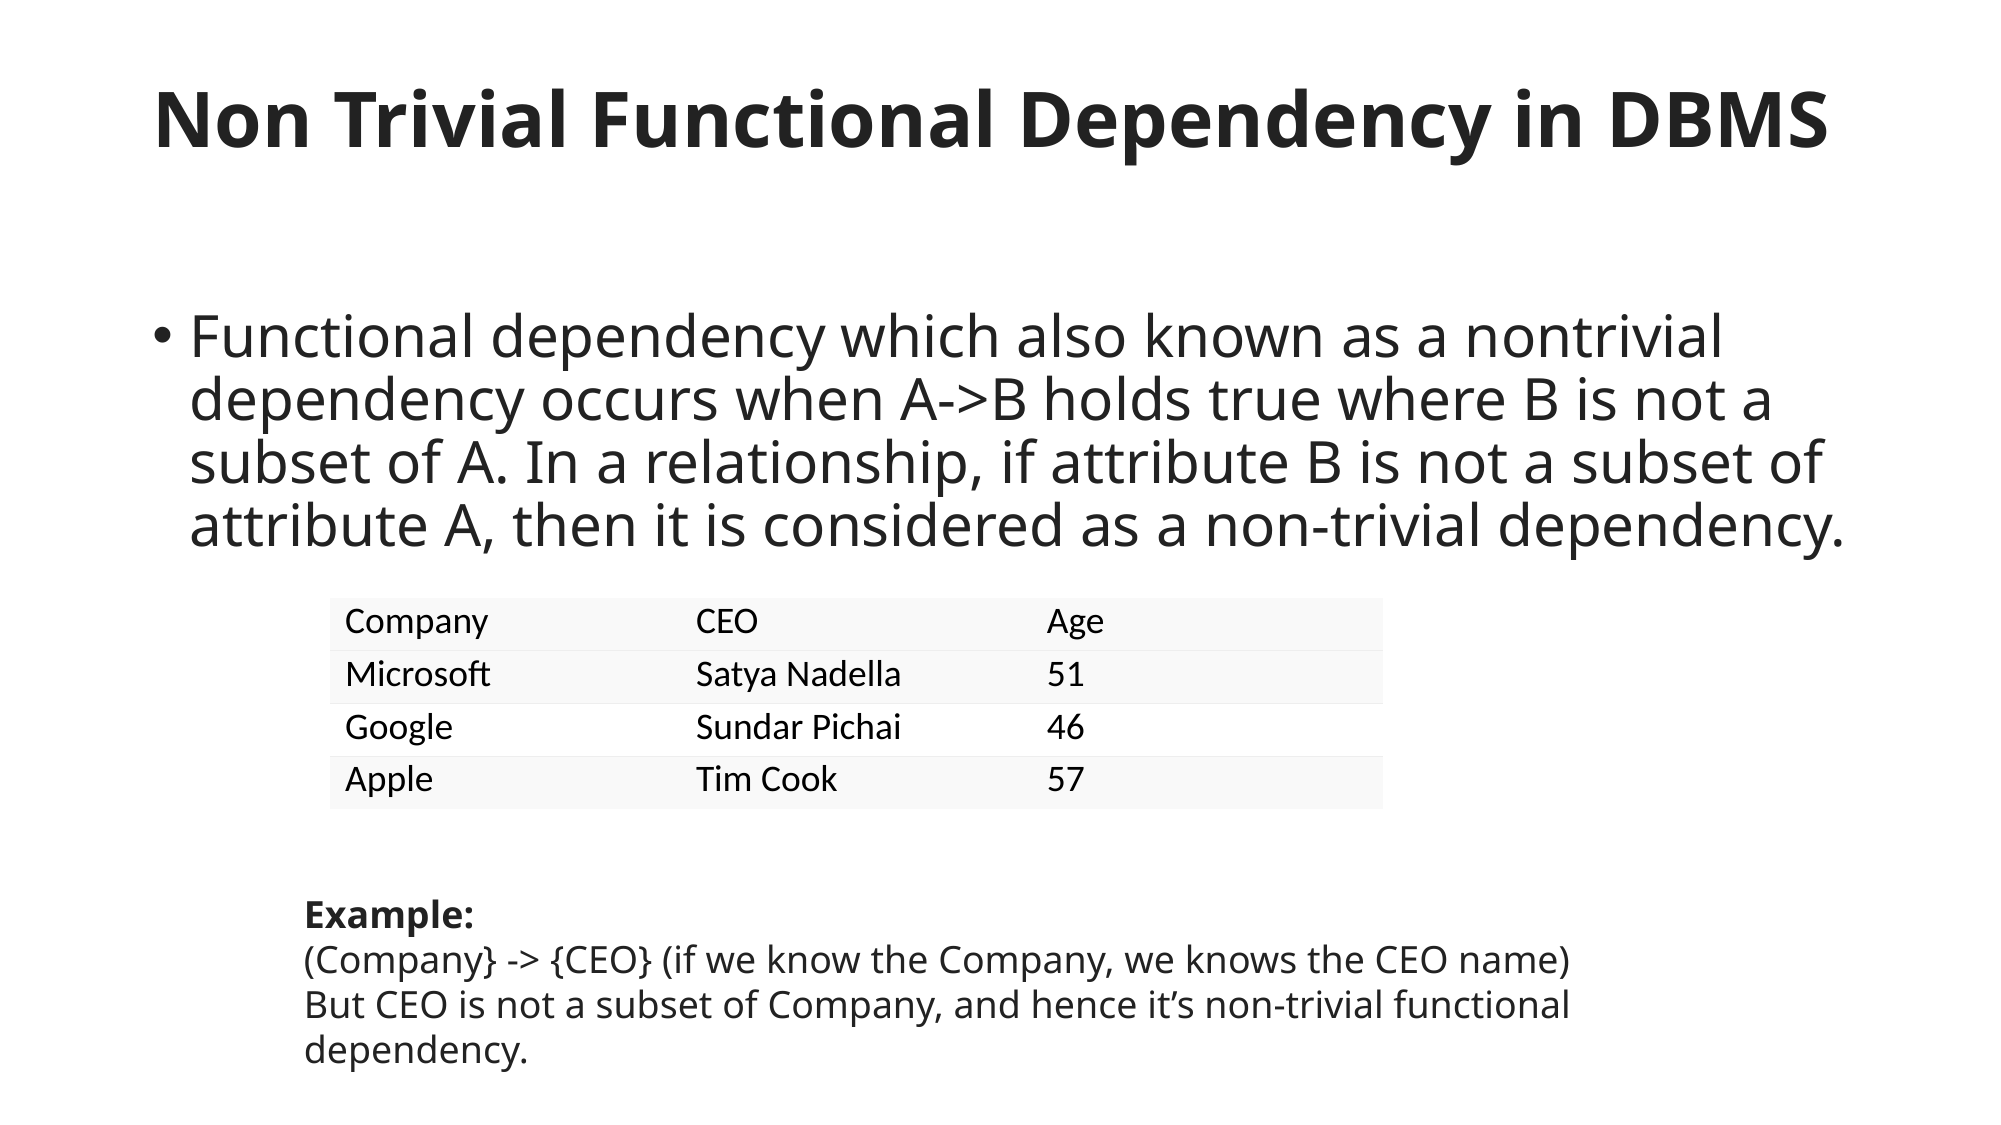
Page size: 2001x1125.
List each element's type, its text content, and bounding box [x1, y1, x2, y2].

table_cell Microsoft [330, 651, 681, 703]
table_header CEO [681, 598, 1032, 650]
title Non Trivial Functional Dependency in DBMS [137, 59, 1863, 278]
table_cell Satya Nadella [681, 651, 1032, 703]
text_box Example: (Company} -> {CEO} (if we know the Company, we knows the CEO name) But CEO is not a subset of Company, and hence it’s non-trivial functional dependency. [289, 883, 1769, 1079]
table_header Company [330, 598, 681, 650]
table_cell Sundar Pichai [681, 704, 1032, 756]
table_cell 51 [1032, 651, 1383, 703]
table_cell 57 [1032, 757, 1383, 809]
list Functional dependency which also known as a nontrivial dependency occurs when A->B holds true where B is not a subset of A. In a relationship, if attribute B is not a subset of attribute A, then it is considered as a non-trivial dependency. [137, 299, 1863, 1014]
table_cell 46 [1032, 704, 1383, 756]
table_cell Google [330, 704, 681, 756]
table_cell Apple [330, 757, 681, 809]
table_cell Tim Cook [681, 757, 1032, 809]
table_header Age [1032, 598, 1383, 650]
